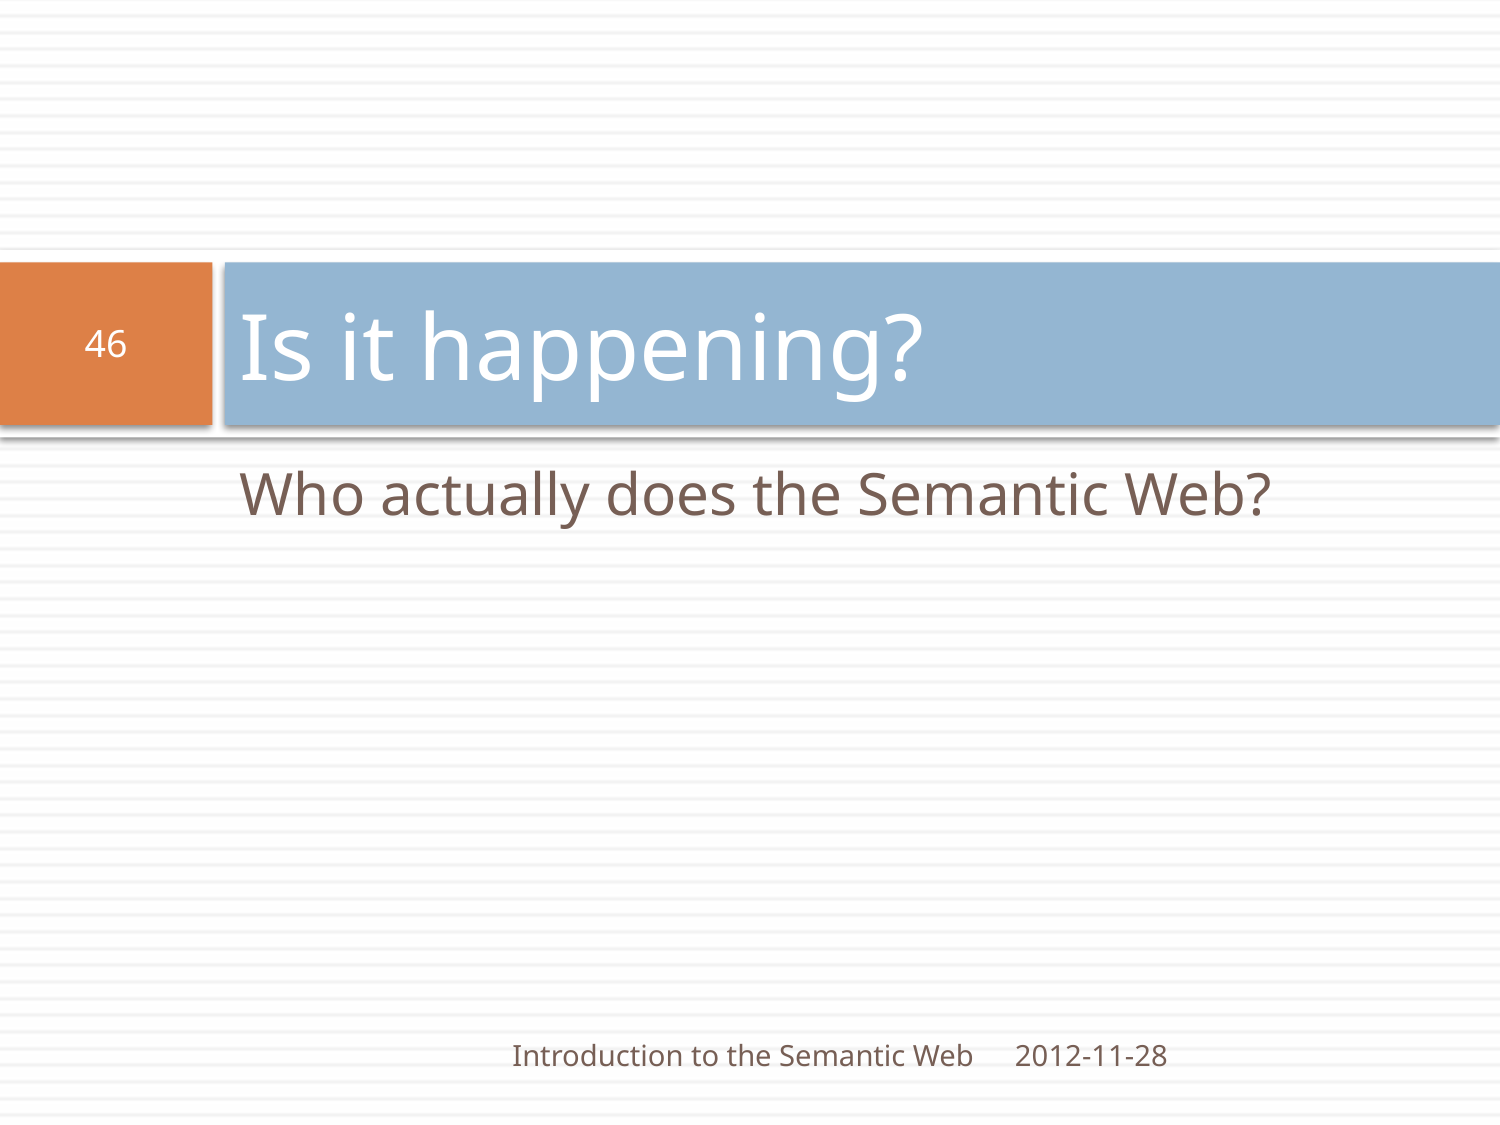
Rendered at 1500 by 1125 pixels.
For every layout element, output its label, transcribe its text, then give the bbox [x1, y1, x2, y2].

text_box 2012-11-28 [999, 1024, 1438, 1085]
text_box Introduction to the Semantic Web [99, 1024, 990, 1085]
title Is it happening? [225, 262, 1475, 425]
list Who actually does the Semantic Web? [225, 450, 1394, 725]
text_box 46 [0, 287, 213, 403]
